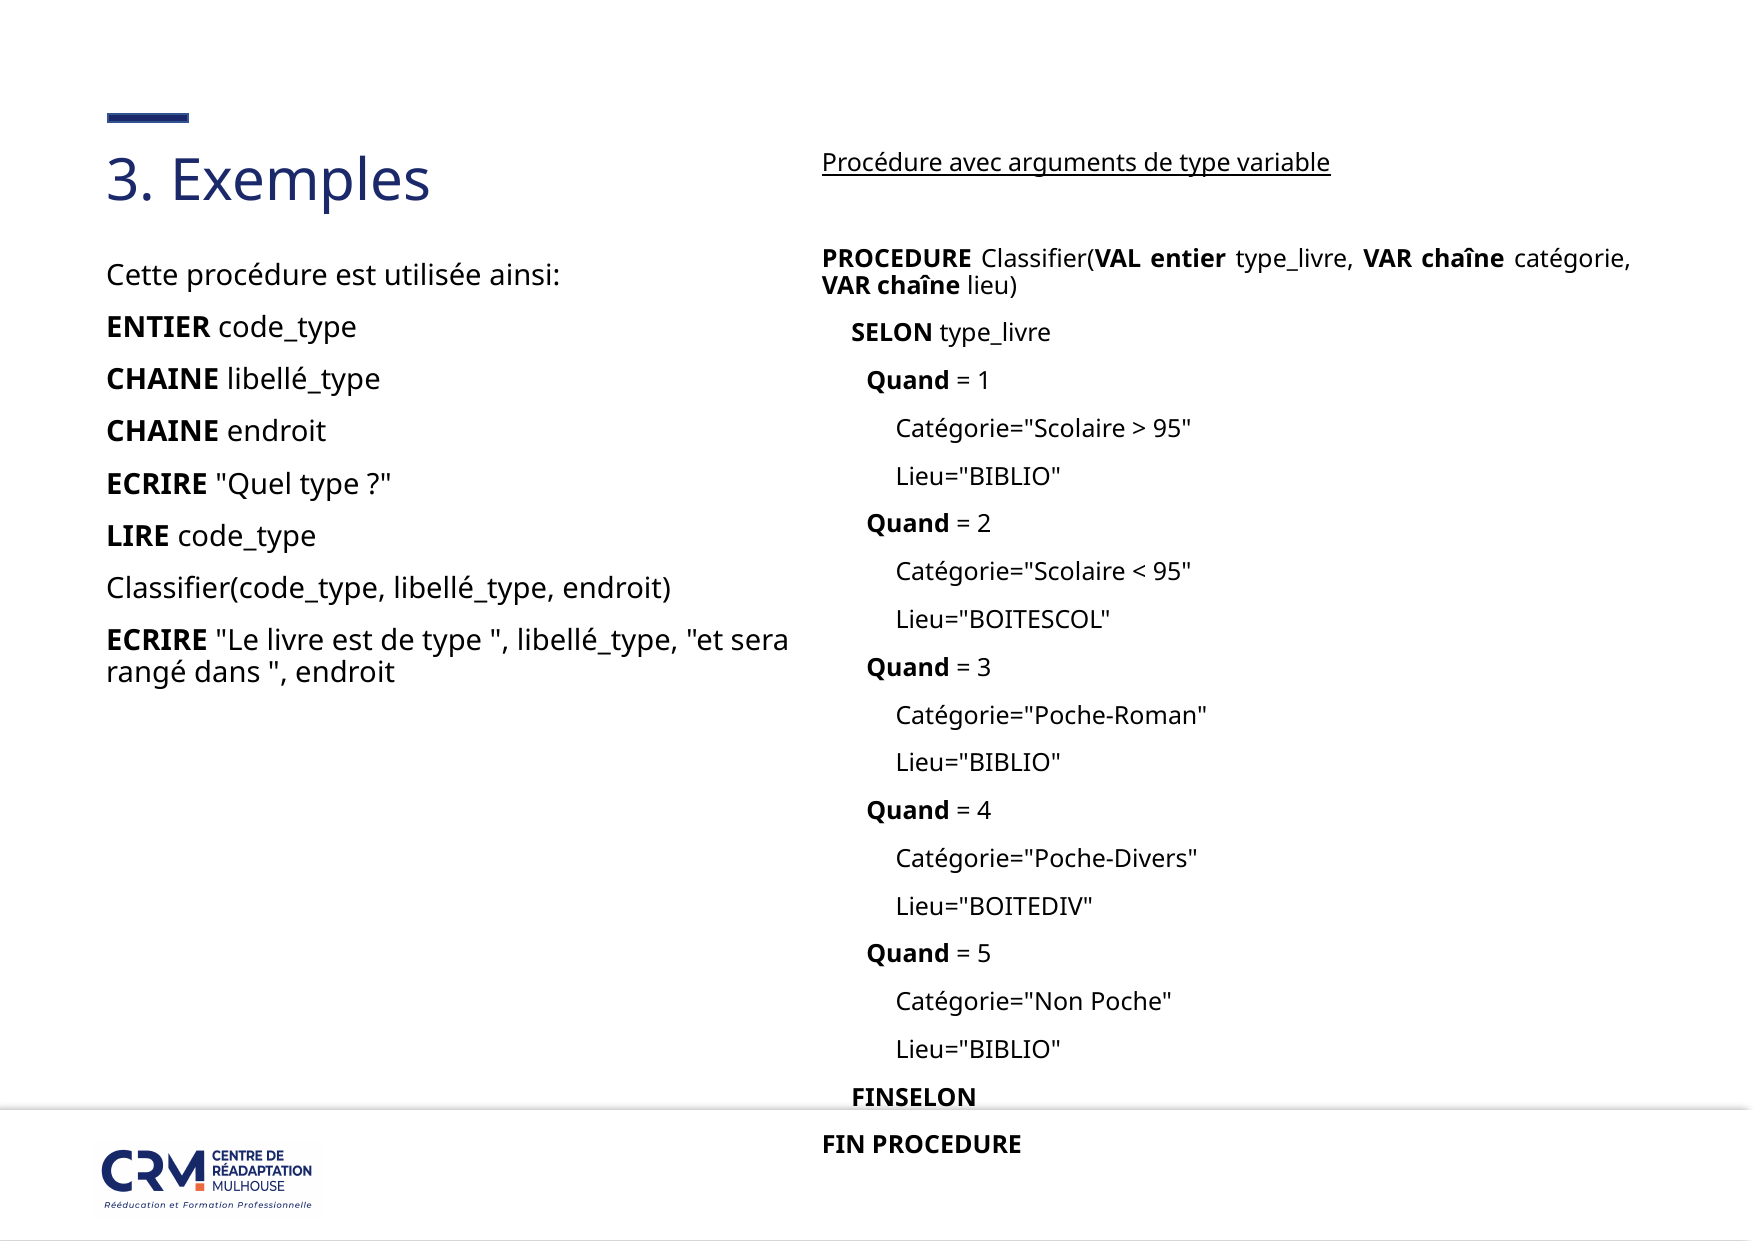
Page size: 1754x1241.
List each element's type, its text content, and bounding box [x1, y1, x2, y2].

list Cette procédure est utilisée ainsi: ENTIER code_type CHAINE libellé_type CHAINE endroit ECRIRE "Quel type ?" LIRE code_type Classifier(code_type, libellé_type, endroit) ECRIRE "Le livre est de type ", libellé_type, "et sera rangé dans ", endroit [91, 252, 807, 1040]
picture [91, 1139, 322, 1219]
list 3. Exemples [91, 142, 807, 190]
list Procédure avec arguments de type variable PROCEDURE Classifier(VAL entier type_livre, VAR chaîne catégorie, VAR chaîne lieu) SELON type_livre Quand = 1 Catégorie="Scolaire > 95" Lieu="BIBLIO" Quand = 2 Catégorie="Scolaire < 95" Lieu="BOITESCOL" Quand = 3 Catégorie="Poche-Roman" Lieu="BIBLIO" Quand = 4 Catégorie="Poche-Divers" Lieu="BOITEDIV" Quand = 5 Catégorie="Non Poche" Lieu="BIBLIO" FINSELON FIN PROCEDURE [807, 142, 1647, 1175]
